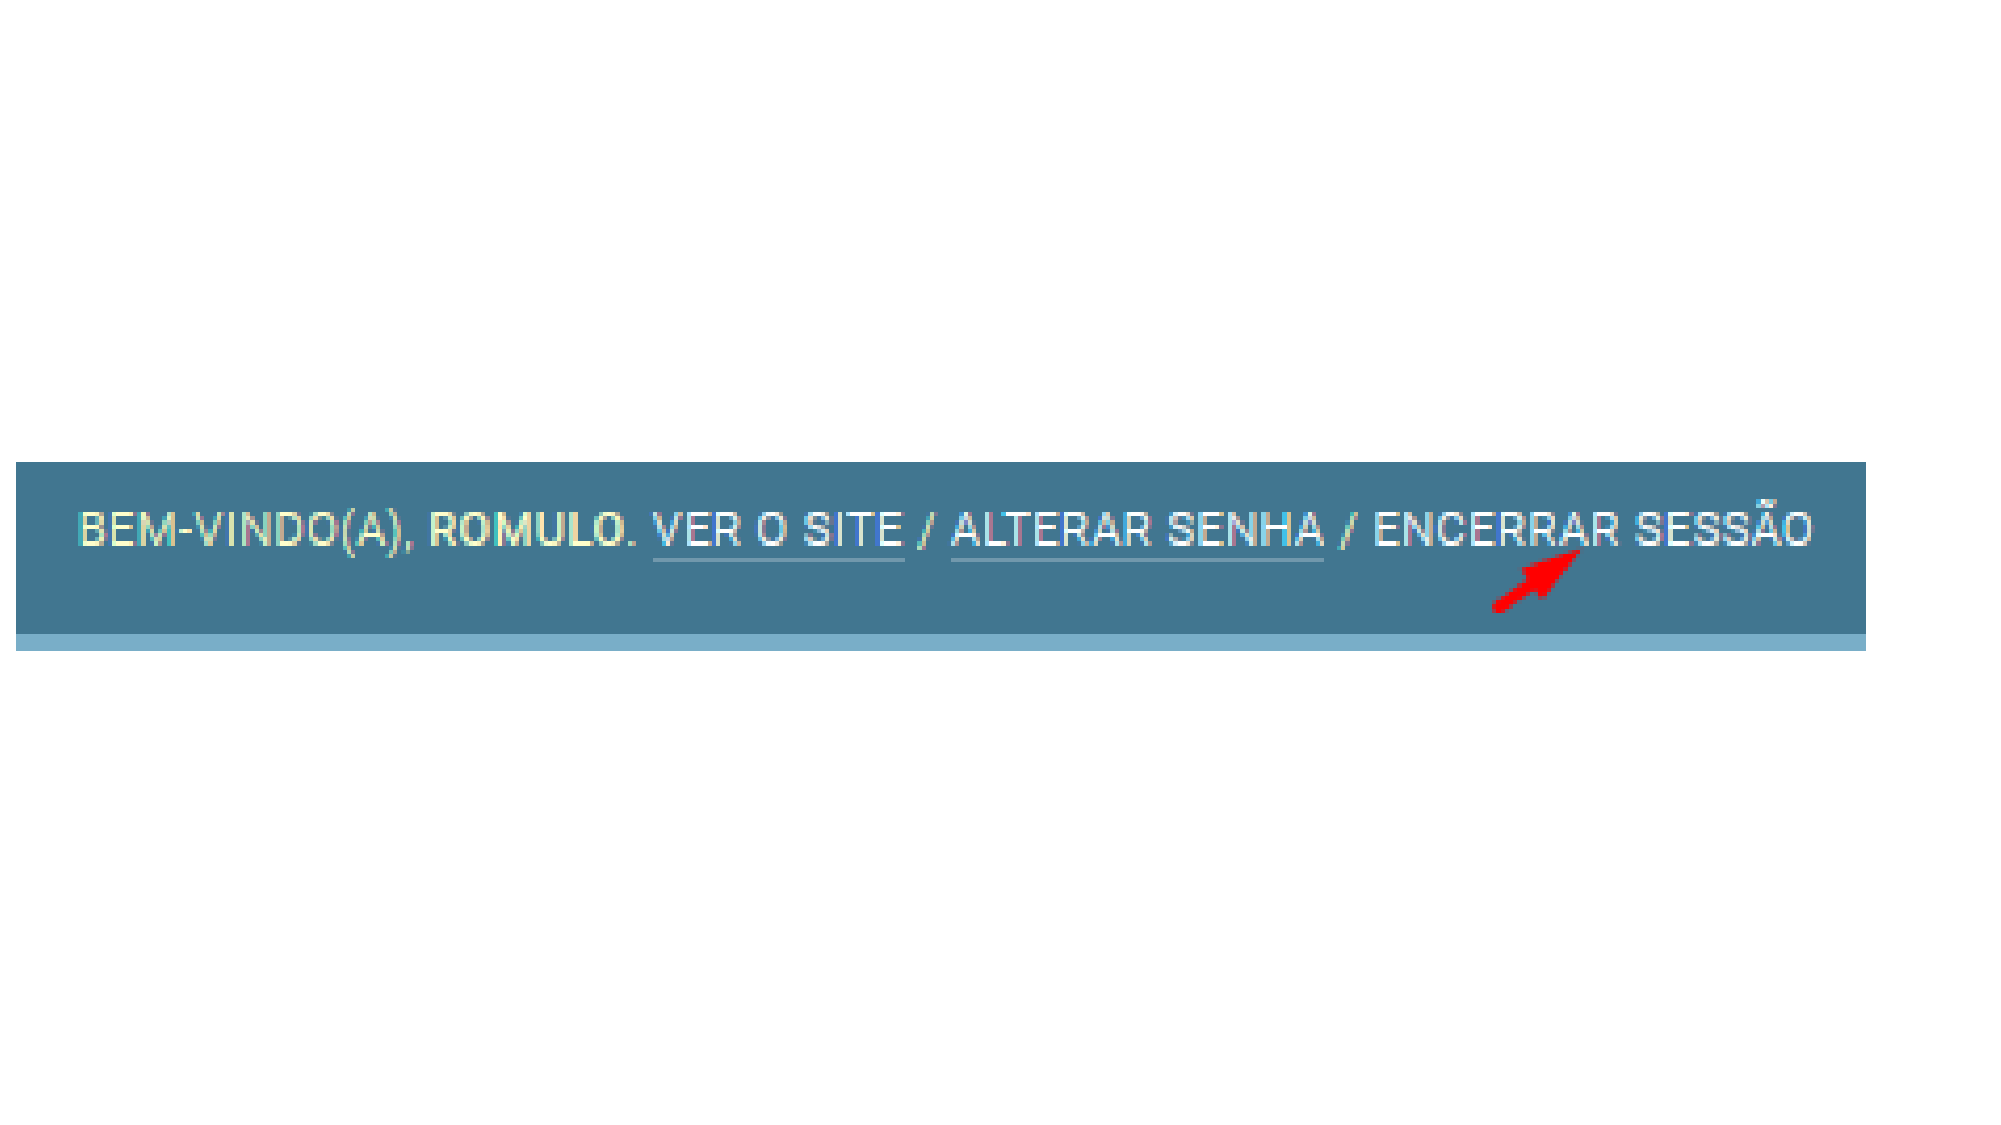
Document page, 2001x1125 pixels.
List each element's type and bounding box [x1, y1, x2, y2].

picture [15, 462, 1866, 651]
